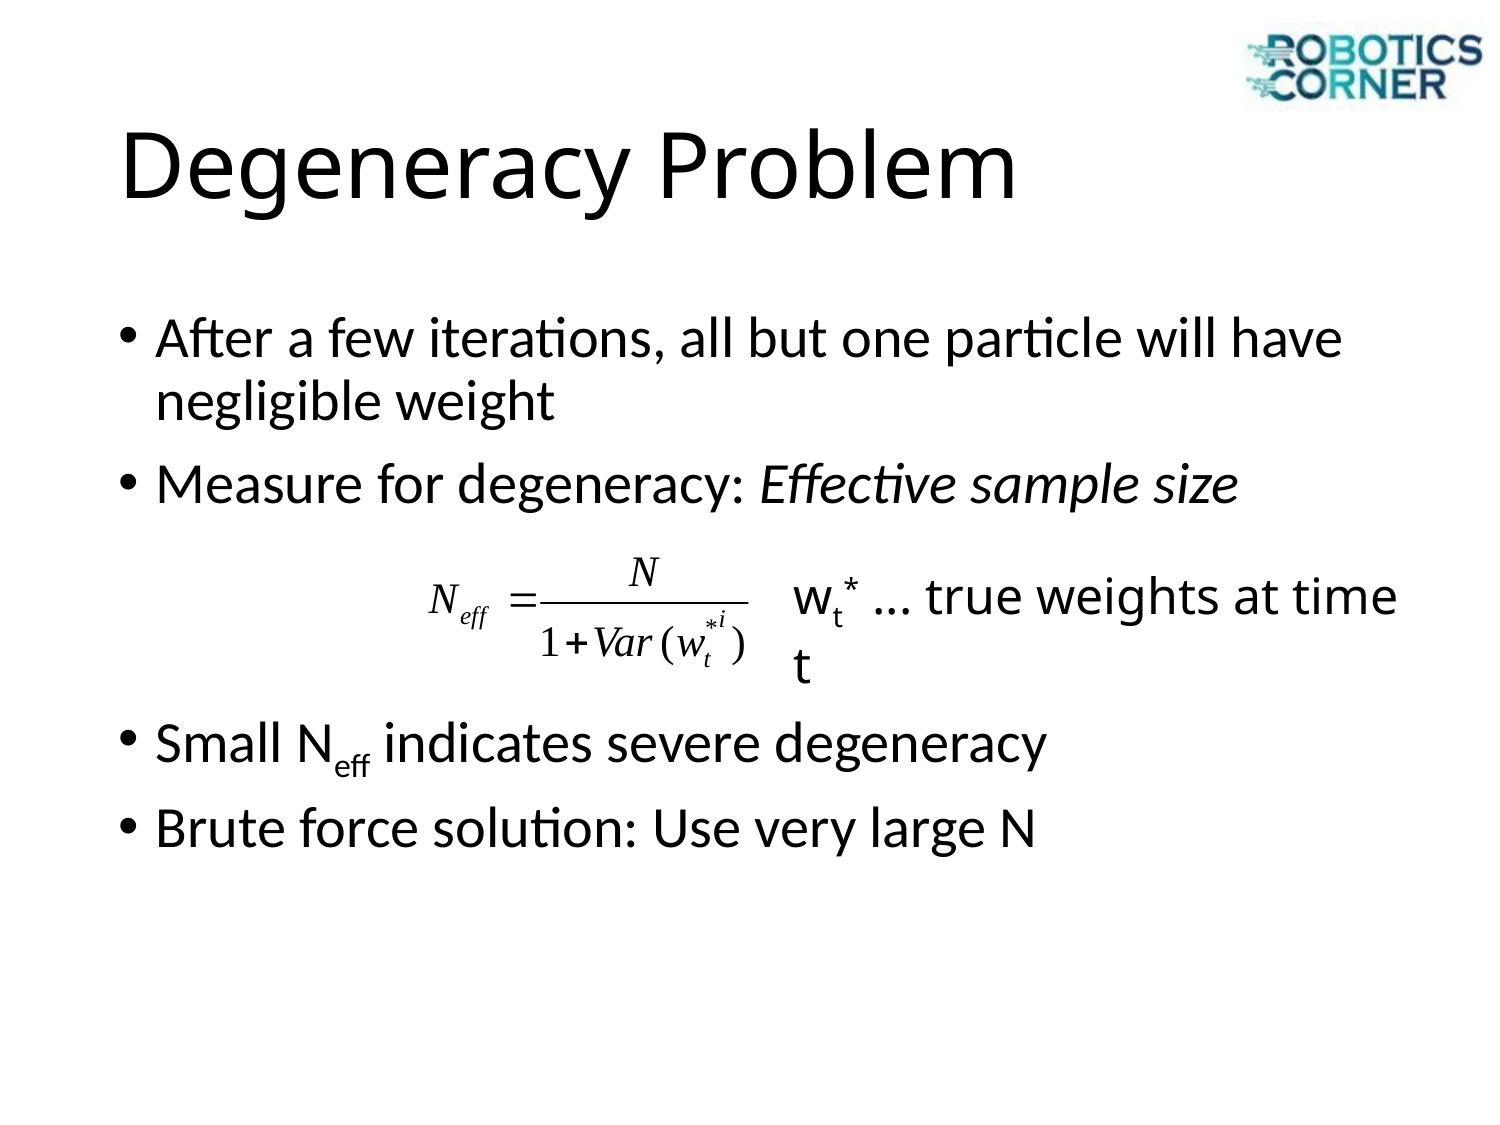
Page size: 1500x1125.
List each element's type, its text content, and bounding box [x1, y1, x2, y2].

text_box wt* ... true weights at time t [778, 557, 1442, 701]
list After a few iterations, all but one particle will have negligible weight Measure for degeneracy: Effective sample size Small Neff indicates severe degeneracy Brute force solution: Use very large N [103, 299, 1397, 1014]
title Degeneracy Problem [103, 59, 1397, 278]
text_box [420, 544, 758, 676]
picture [1244, 22, 1485, 114]
